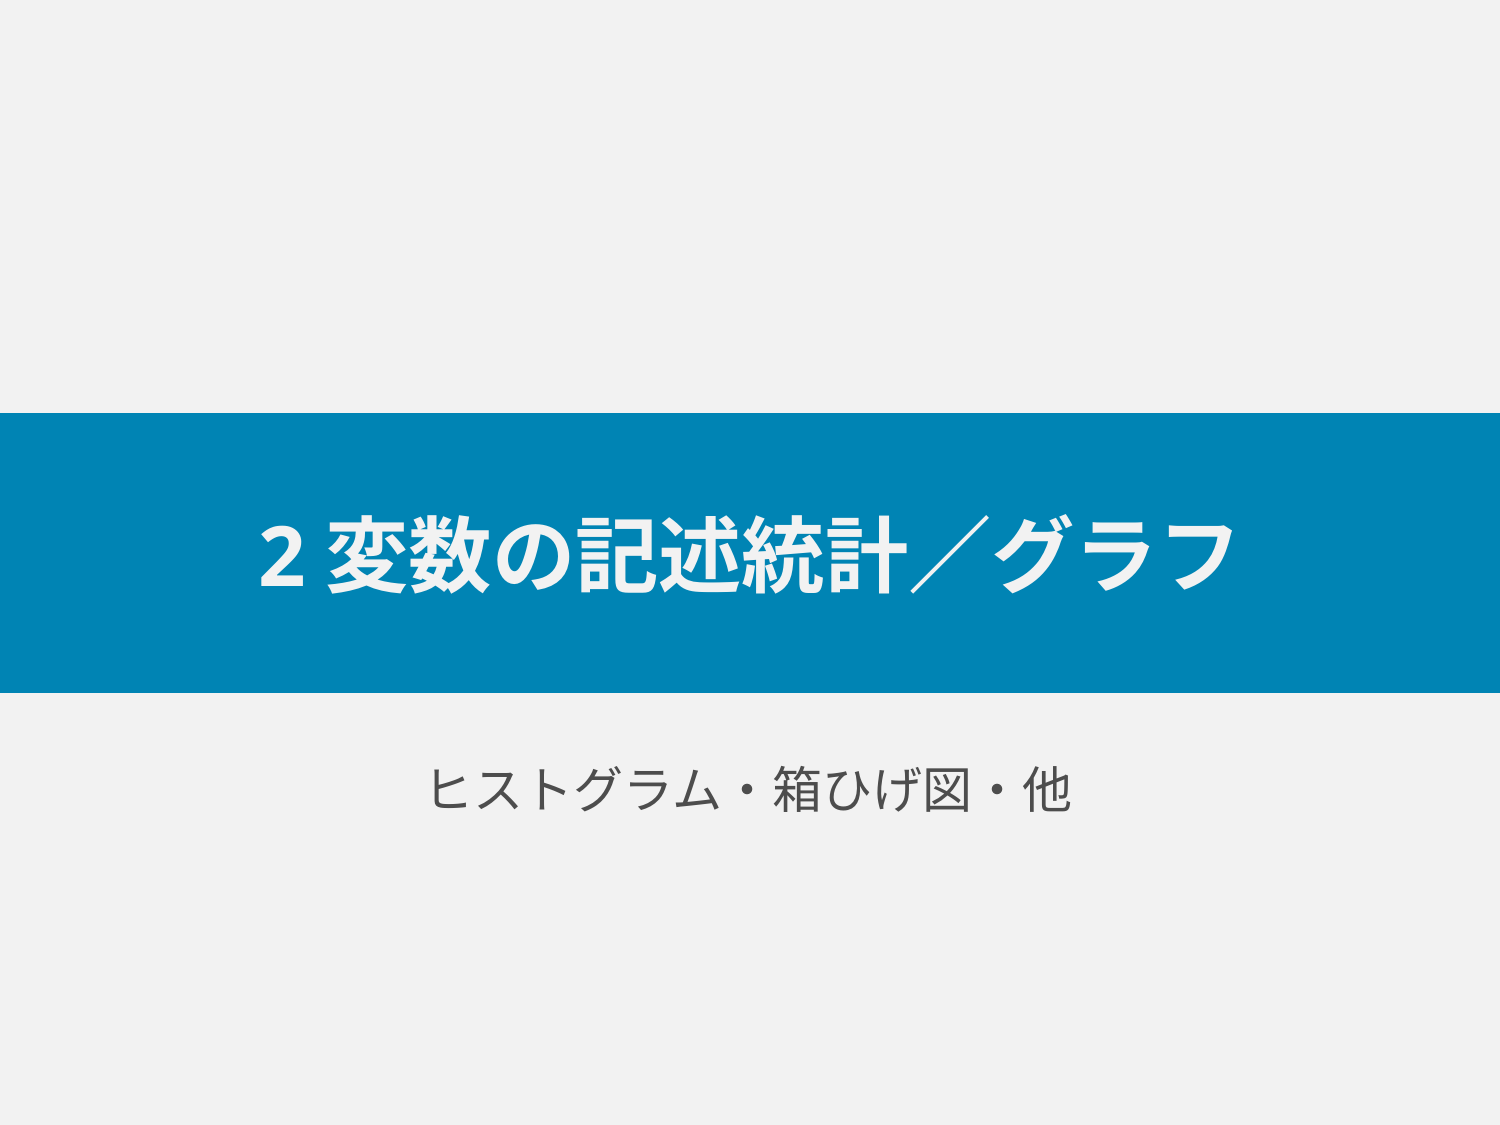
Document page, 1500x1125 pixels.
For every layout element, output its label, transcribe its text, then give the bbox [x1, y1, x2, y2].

list ヒストグラム・箱ひげ図・他 [0, 720, 1500, 868]
title 2変数の記述統計／グラフ [0, 413, 1500, 693]
